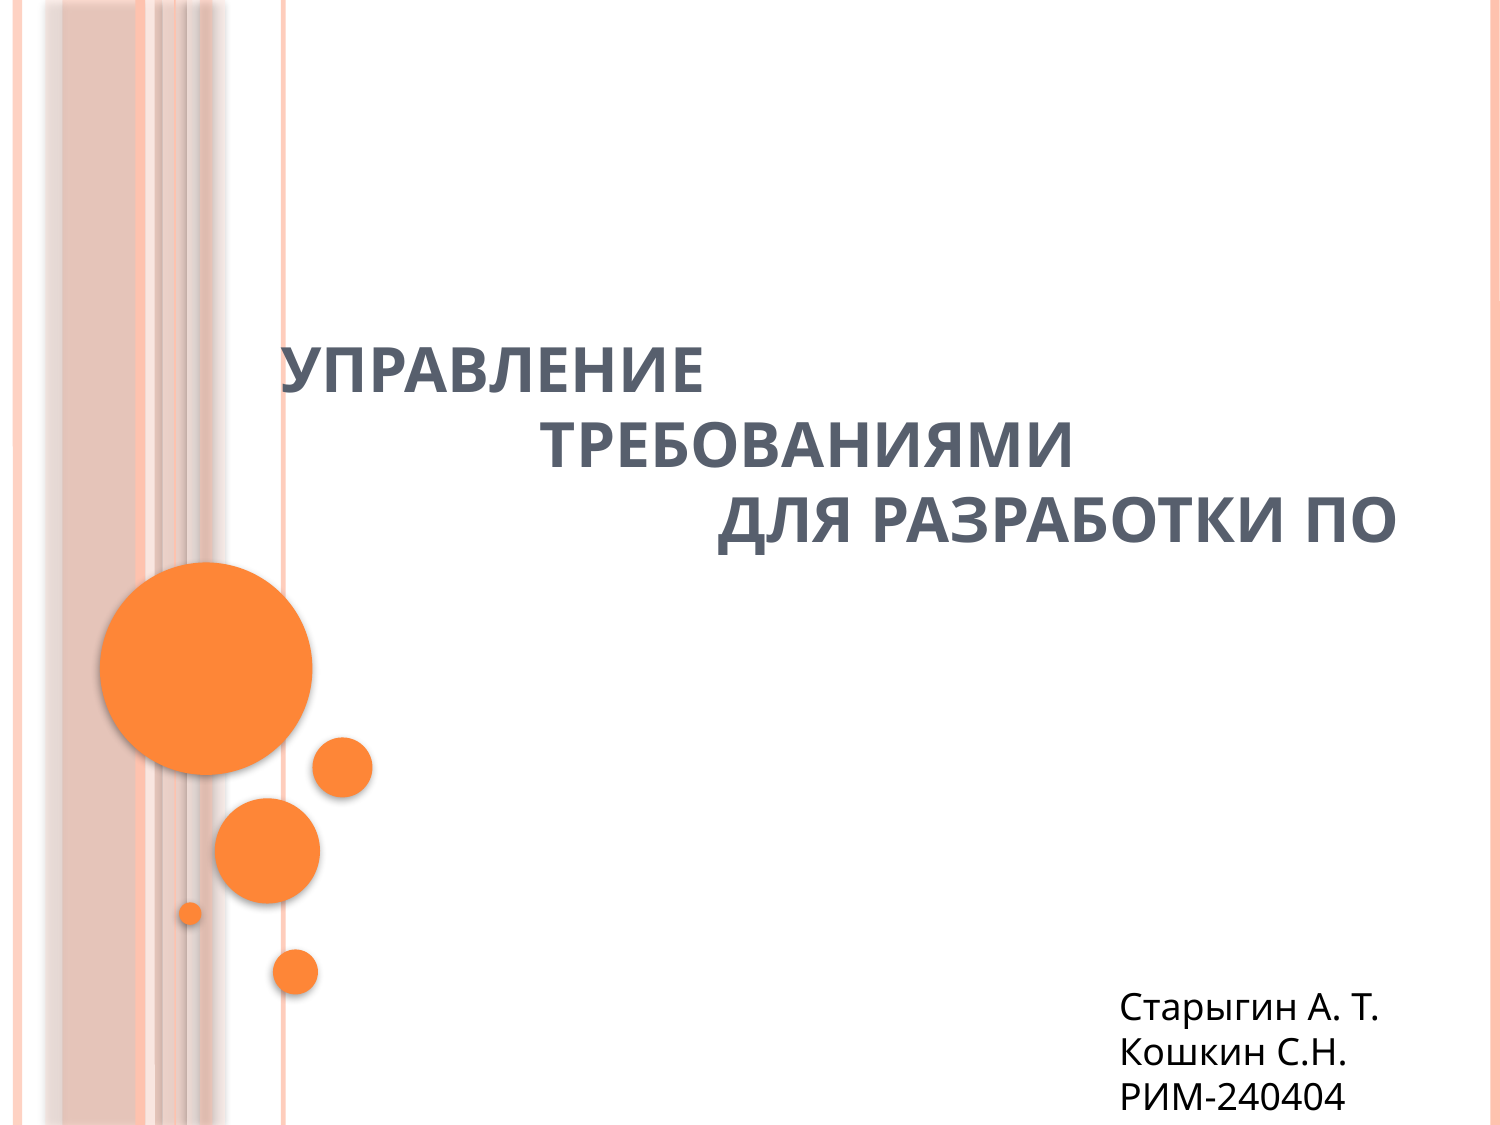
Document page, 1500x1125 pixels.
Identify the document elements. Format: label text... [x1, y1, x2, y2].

text_box Старыгин А. Т. Кошкин С.Н. РИМ-240404 [1104, 975, 1453, 1125]
title Управление требованиями для разработки ПО [265, 243, 1500, 563]
